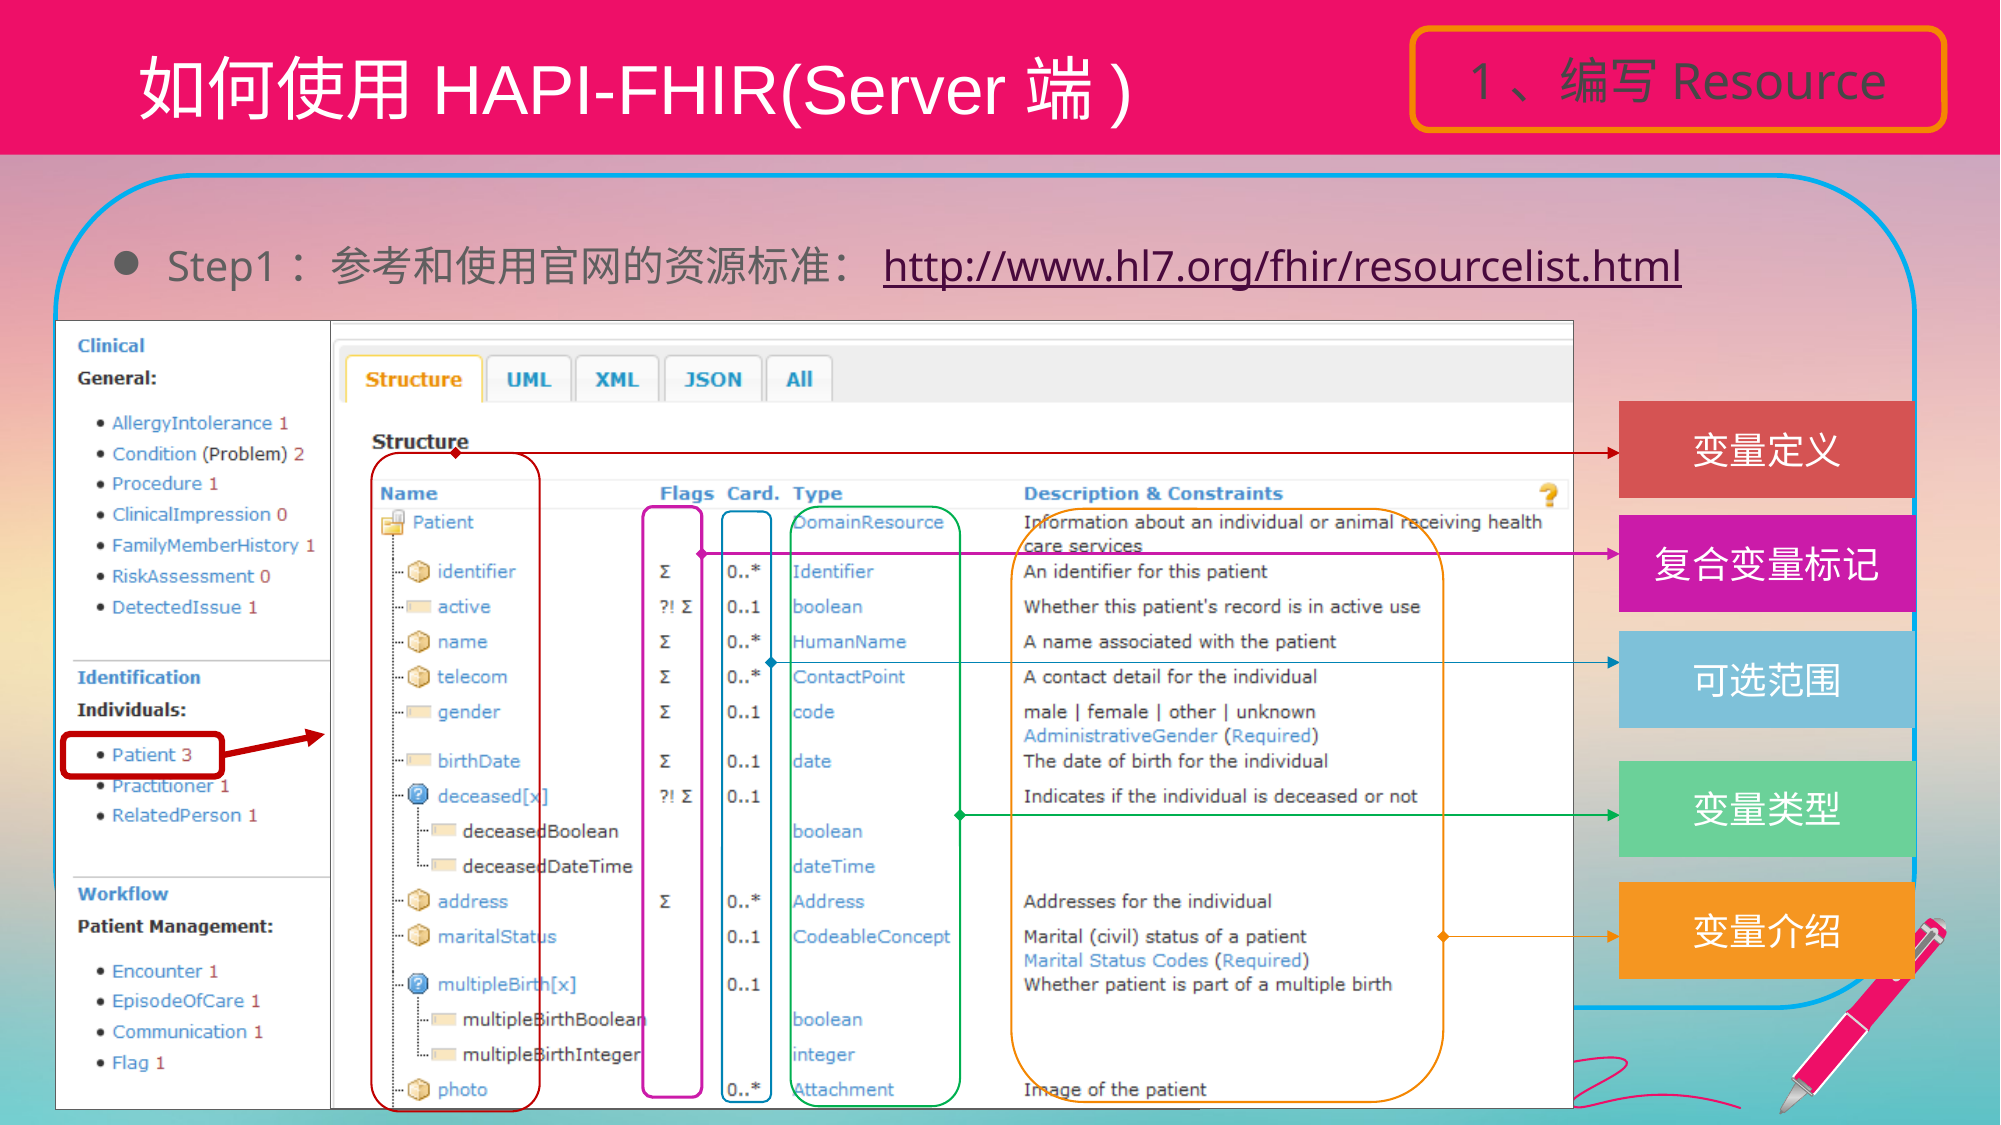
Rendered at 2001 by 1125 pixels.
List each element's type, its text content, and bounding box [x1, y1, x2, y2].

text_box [63, 733, 325, 777]
title 如何使用HAPI-FHIR(Server端) [122, 38, 1878, 138]
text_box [790, 506, 1915, 1107]
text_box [722, 511, 790, 1102]
text_box Step1：参考和使用官网的资源标准：http://www.hl7.org/fhir/resourcelist.html [54, 174, 1916, 881]
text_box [371, 402, 1915, 1112]
text_box 1、编写Resource [1411, 27, 1946, 132]
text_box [642, 506, 790, 1098]
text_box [1011, 508, 1915, 1102]
picture [0, 155, 2000, 1125]
